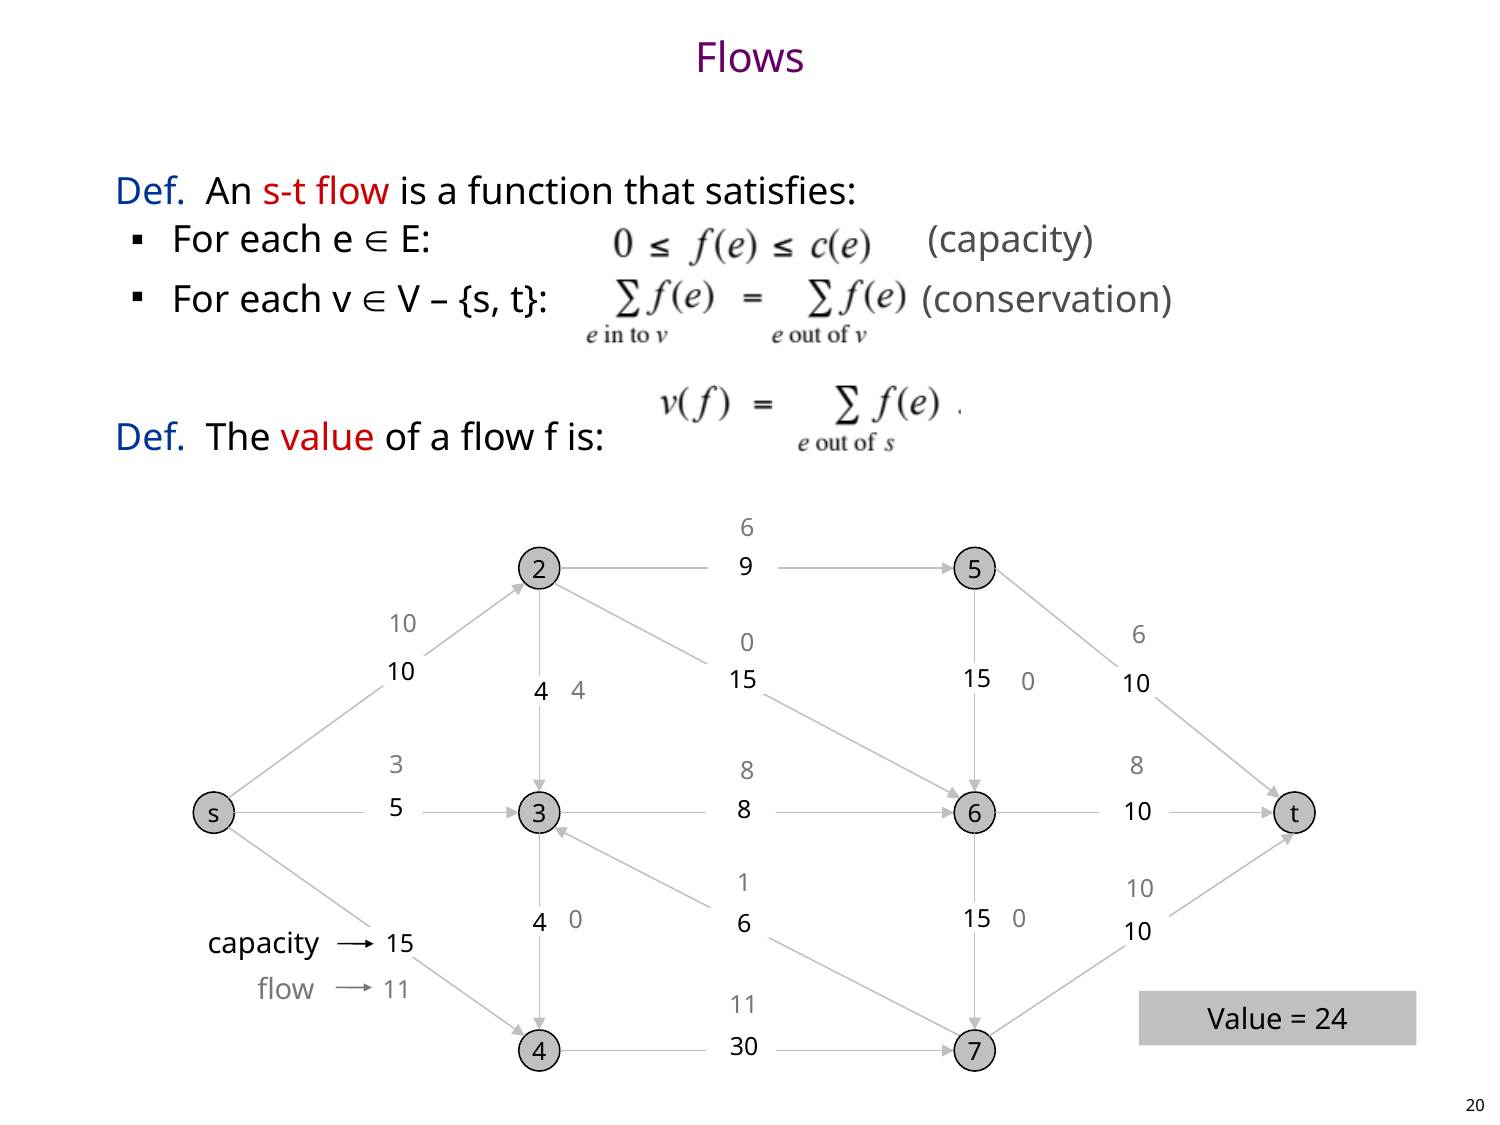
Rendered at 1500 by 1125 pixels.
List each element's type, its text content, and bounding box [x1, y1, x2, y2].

slide_number 20 [1187, 1087, 1500, 1125]
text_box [584, 275, 906, 345]
text_box Value = 24 [1321, 990, 1417, 1046]
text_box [192, 547, 1316, 1072]
text_box 6 [719, 511, 775, 539]
title Flows [0, 24, 1500, 100]
list Def. An s-t flow is a function that satisfies: For each e  E: (capacity) For each v  V – {s, t}: (conservation) Def. The value of a flow f is: [99, 149, 1388, 1038]
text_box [611, 225, 871, 268]
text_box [656, 381, 961, 458]
